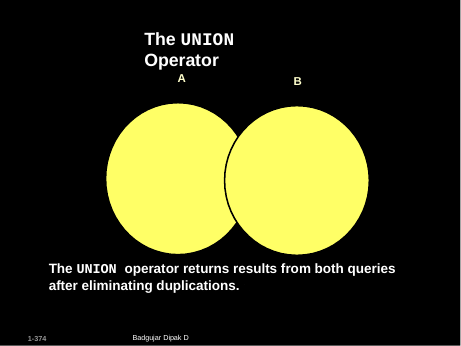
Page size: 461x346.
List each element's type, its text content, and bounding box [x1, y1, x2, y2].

text_box 1-374 [25, 331, 50, 343]
text_box B [291, 71, 304, 88]
text_box Badgujar Dipak D [130, 331, 327, 343]
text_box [39, 255, 422, 305]
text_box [105, 102, 370, 256]
text_box A [175, 69, 188, 85]
title The UNION Operator [142, 25, 318, 86]
